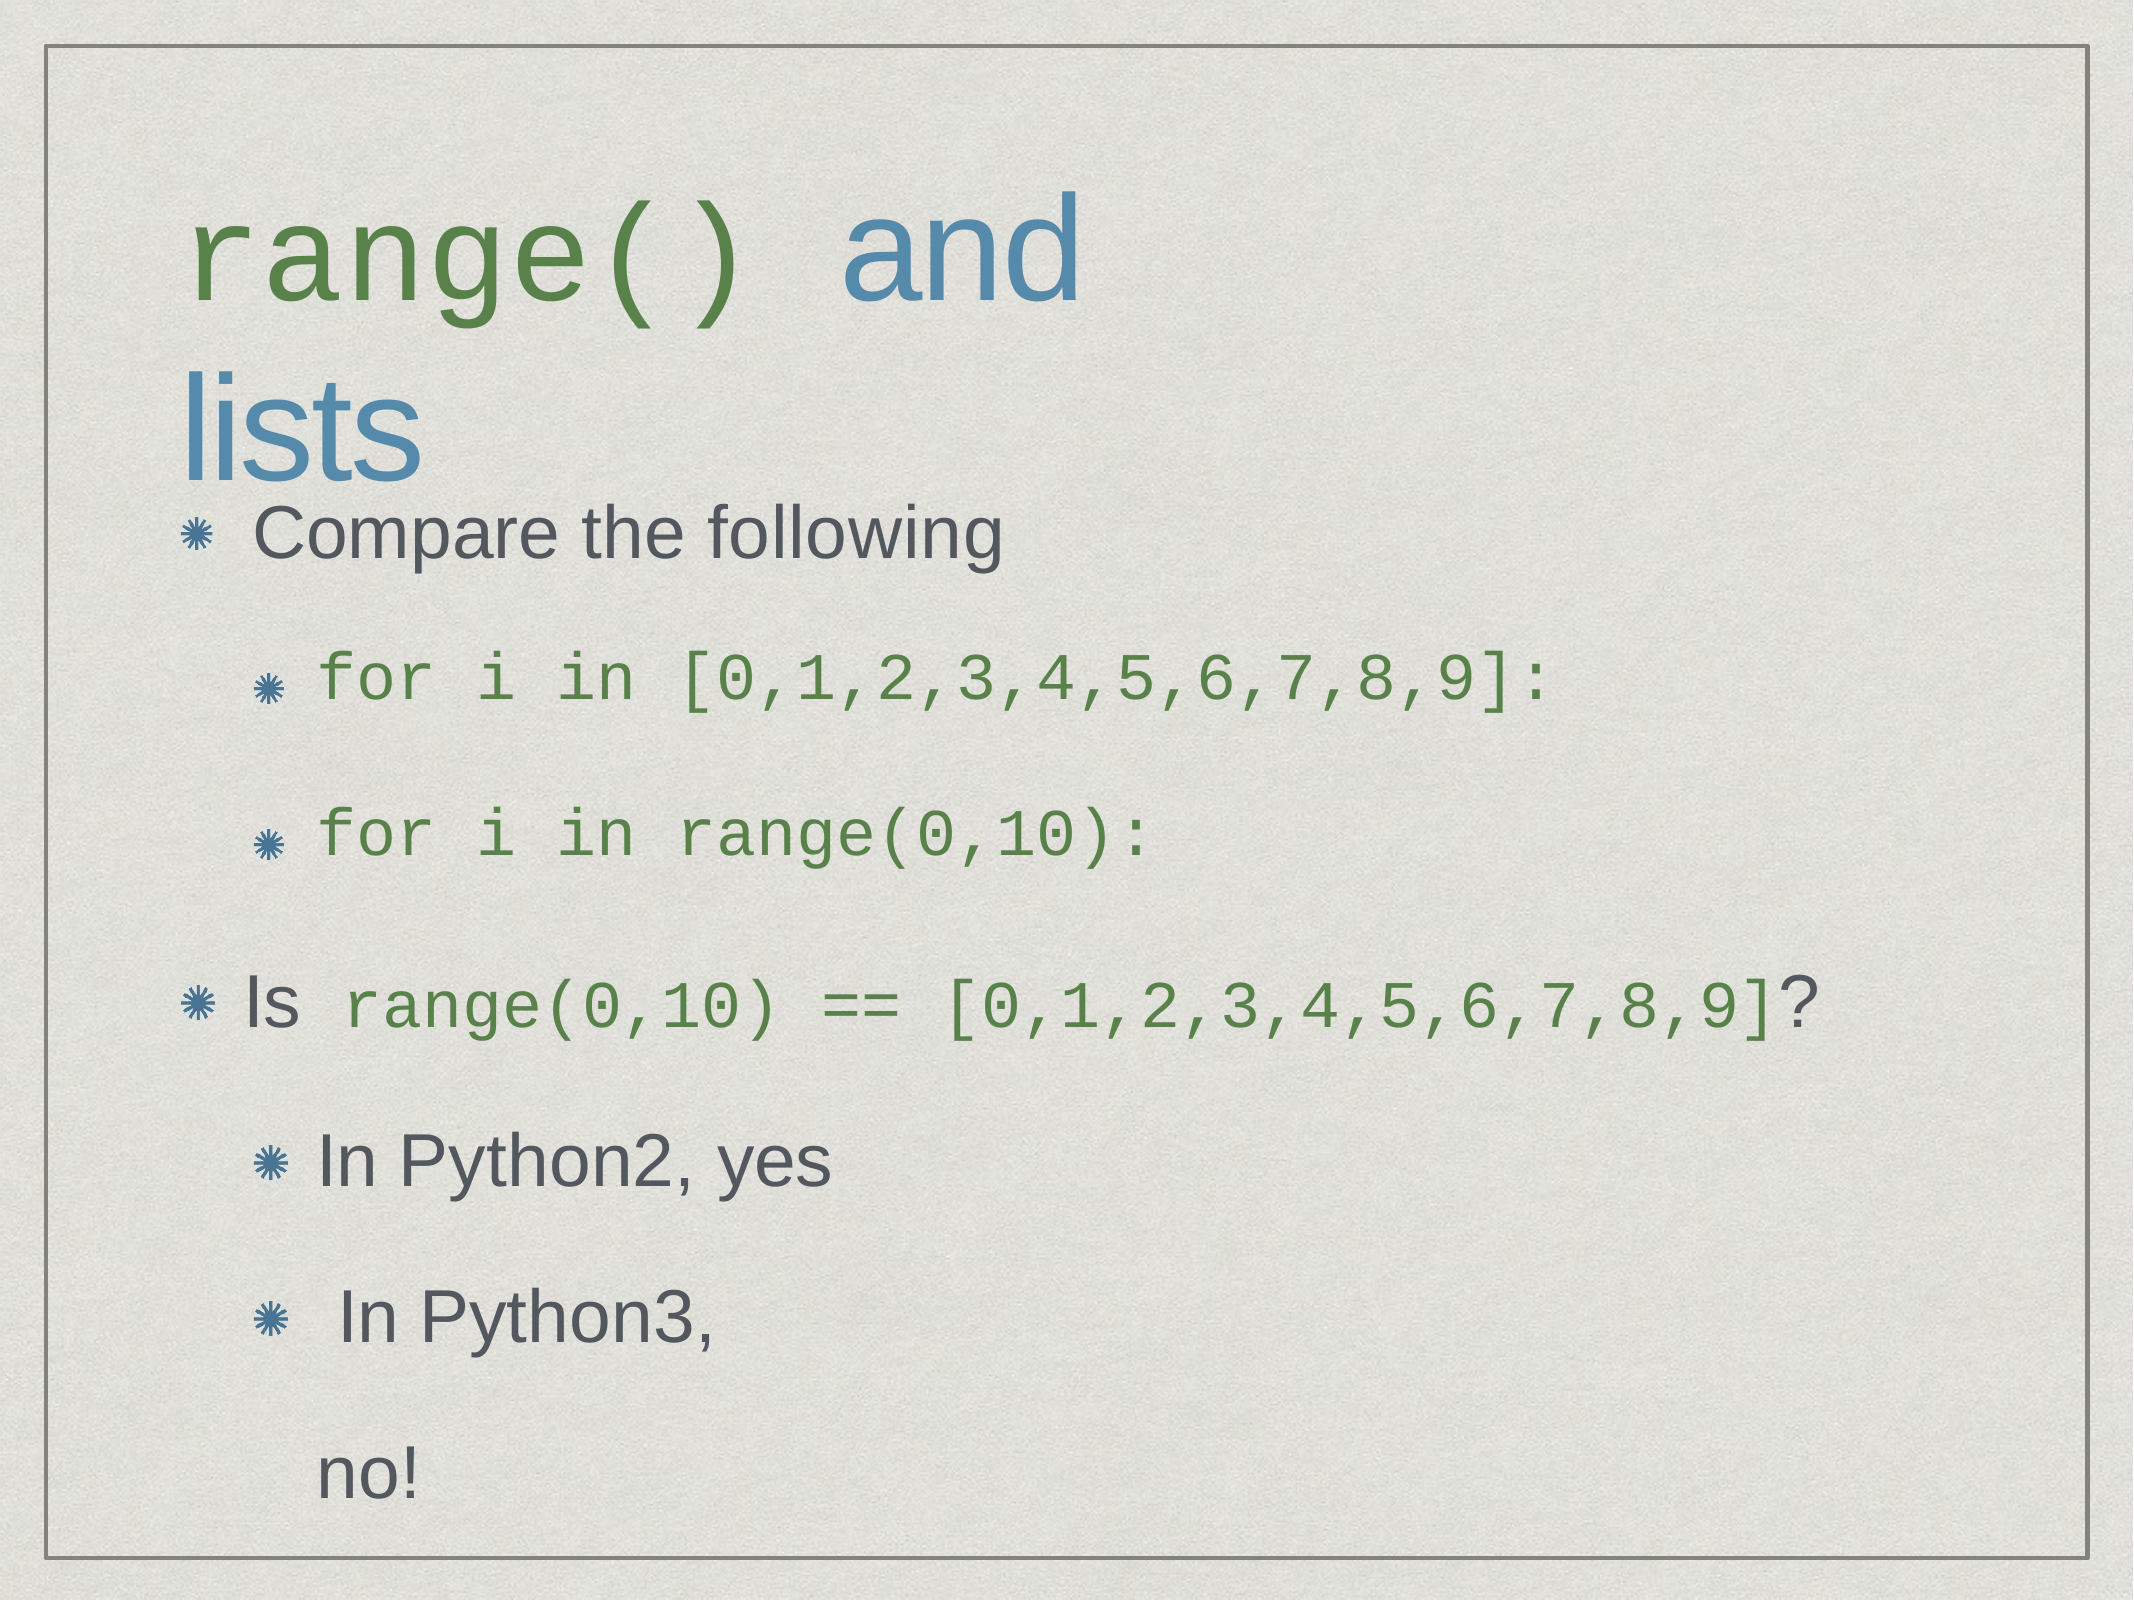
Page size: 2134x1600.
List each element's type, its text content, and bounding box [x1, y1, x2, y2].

text_box Is range(0,10) == [0,1,2,3,4,5,6,7,8,9]? In Python2, yes In Python3, no! [241, 949, 1825, 1514]
text_box [180, 517, 213, 550]
table_header for [311, 644, 457, 764]
table_cell for [311, 764, 457, 883]
title range() and lists [177, 147, 1331, 511]
table_header i [457, 644, 537, 764]
table_cell range(0,10): [657, 764, 1562, 883]
table_cell i [457, 764, 537, 883]
picture [0, 0, 2134, 1600]
text_box [253, 673, 284, 704]
table_cell in [537, 764, 657, 883]
table_header in [537, 644, 657, 764]
text_box [181, 985, 215, 1020]
text_box Compare the following [249, 481, 1012, 574]
table_header [0,1,2,3,4,5,6,7,8,9]: [657, 644, 1562, 764]
text_box [253, 829, 284, 860]
